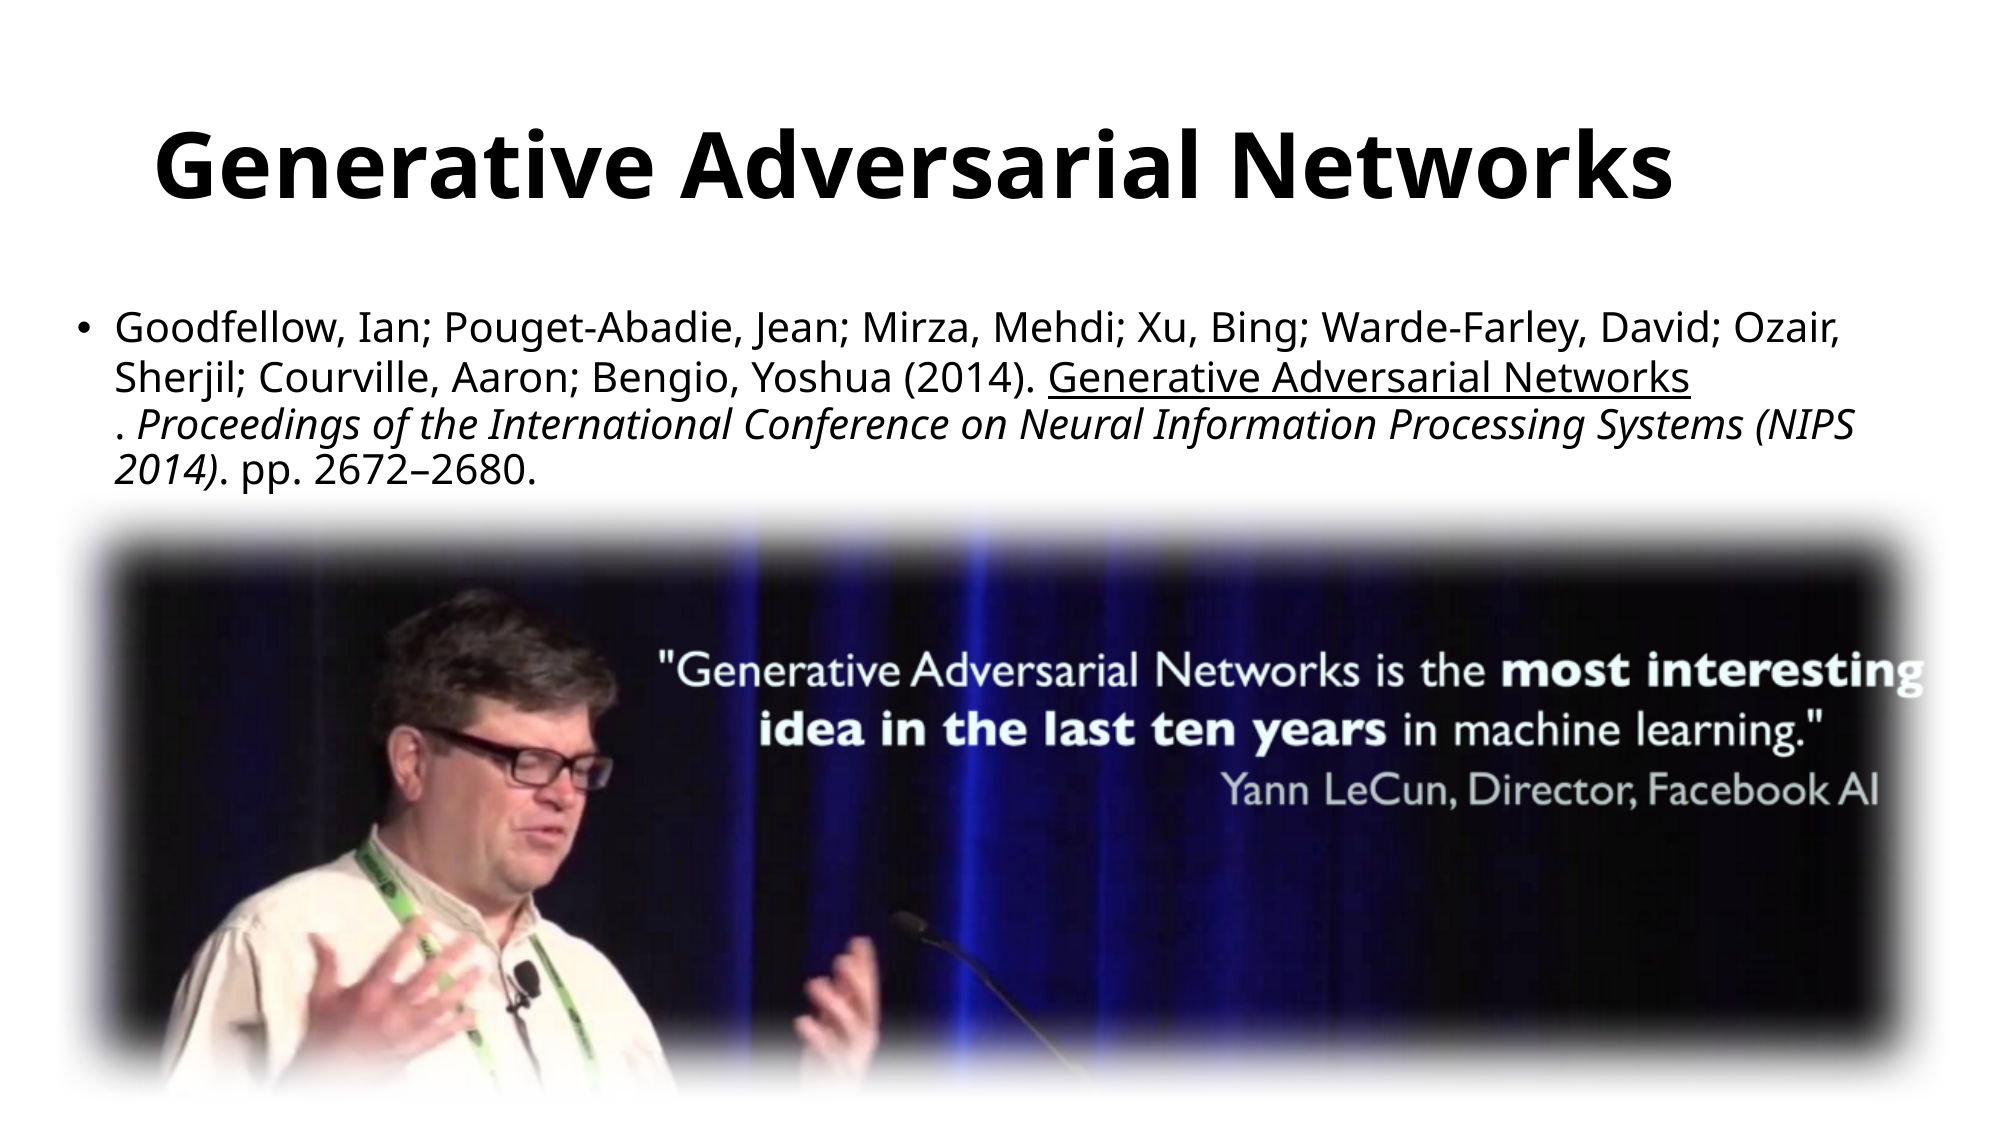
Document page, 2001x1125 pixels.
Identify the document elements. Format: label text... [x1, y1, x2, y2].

title Generative Adversarial Networks [137, 59, 1863, 278]
list Goodfellow, Ian; Pouget-Abadie, Jean; Mirza, Mehdi; Xu, Bing; Warde-Farley, David; Ozair, Sherjil; Courville, Aaron; Bengio, Yoshua (2014). Generative Adversarial Networks. Proceedings of the International Conference on Neural Information Processing Systems (NIPS 2014). pp. 2672–2680. [61, 299, 1939, 492]
picture [52, 492, 1948, 1103]
